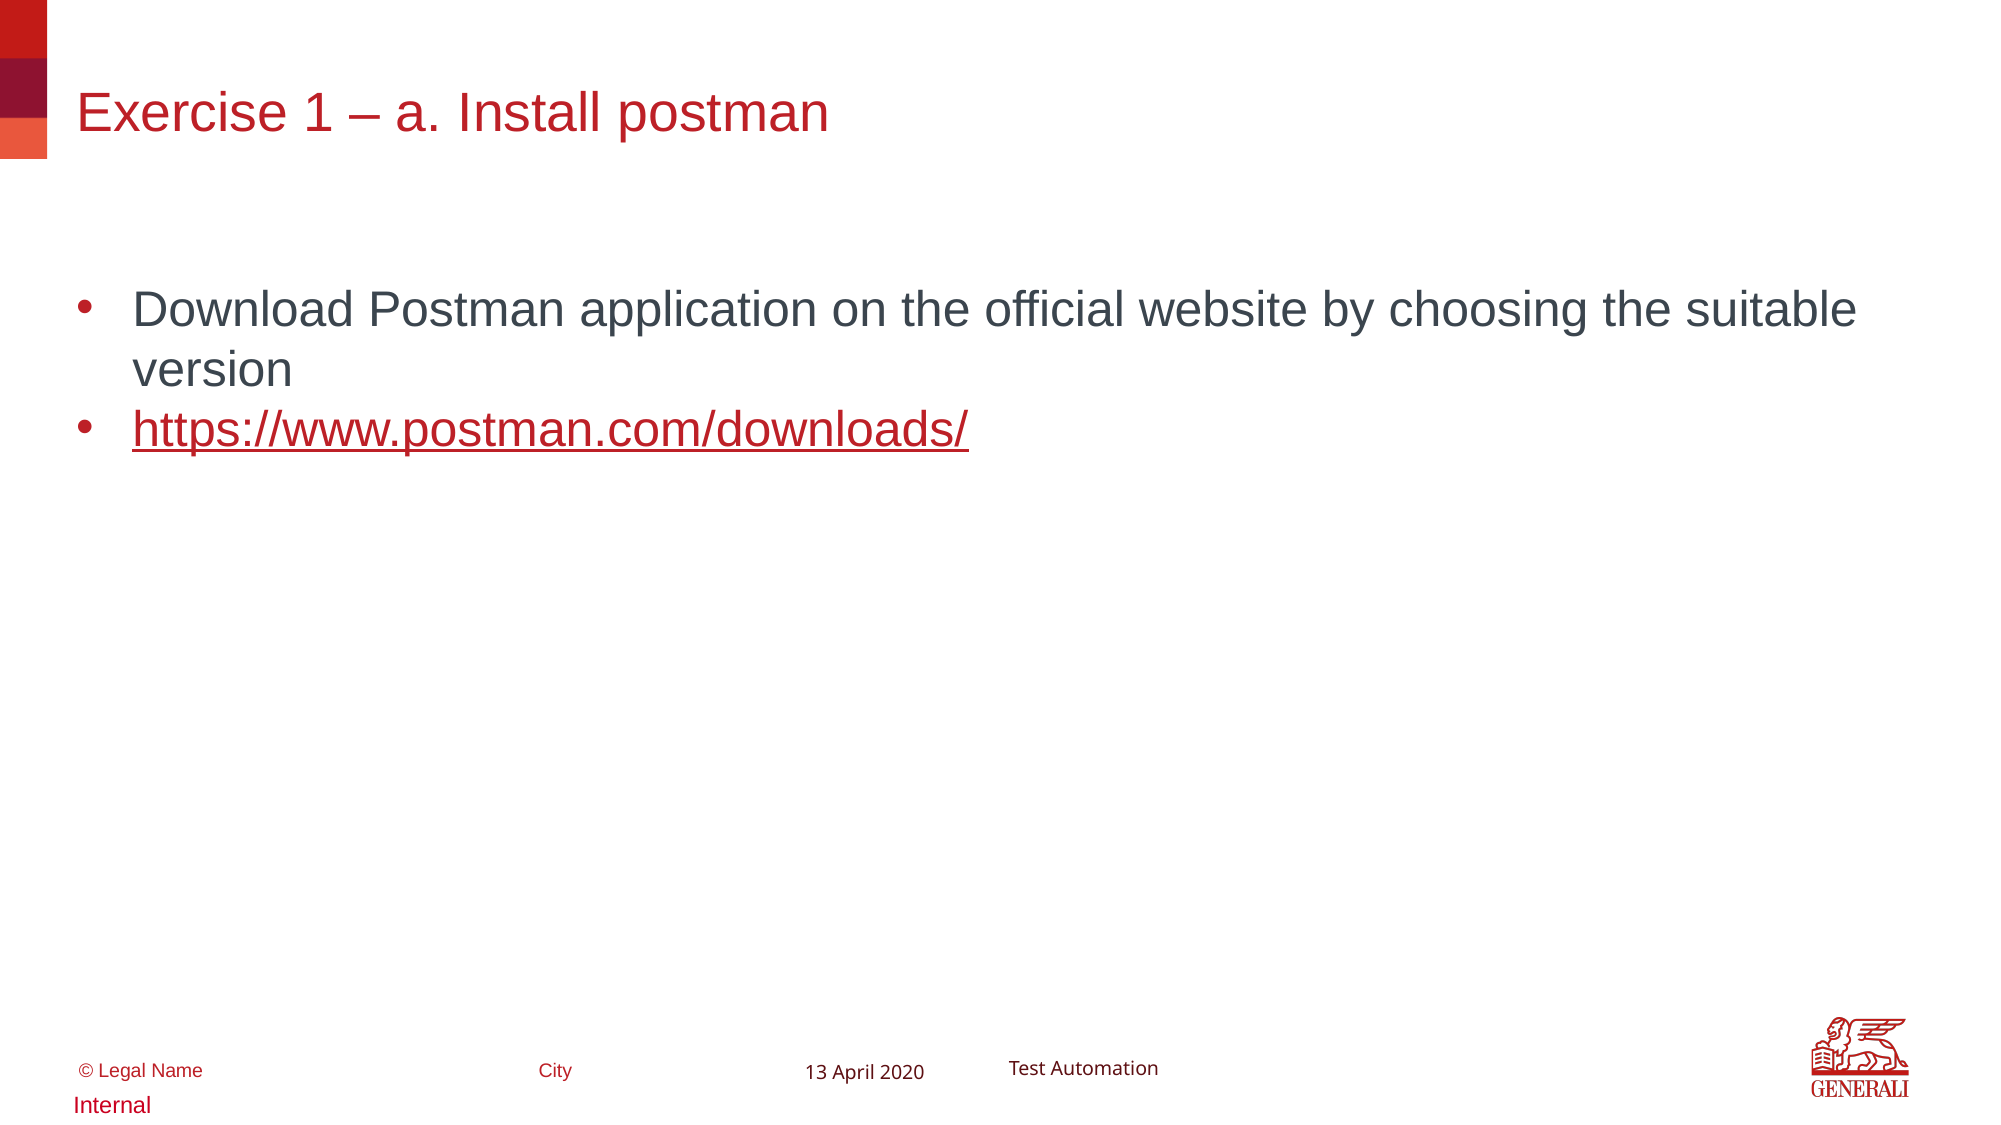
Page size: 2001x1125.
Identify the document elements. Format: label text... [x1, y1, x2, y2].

title Exercise 1 – a. Install postman [75, 76, 1911, 179]
list Download Postman application on the official website by choosing the suitable version https://www.postman.com/downloads/ [76, 276, 1911, 995]
footer Test Automation [1009, 1059, 1643, 1079]
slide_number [804, 1059, 980, 1079]
